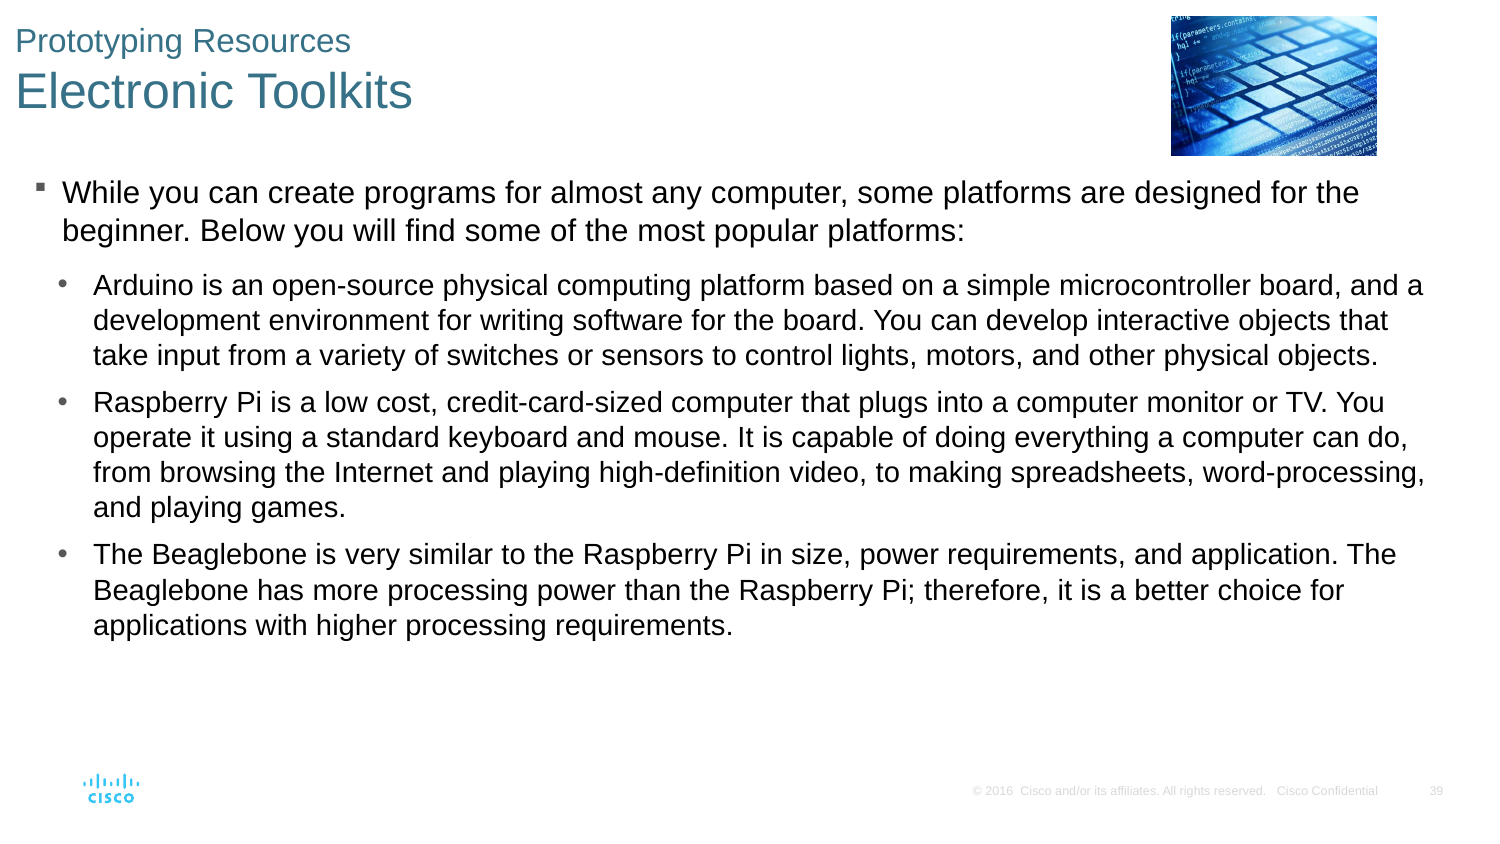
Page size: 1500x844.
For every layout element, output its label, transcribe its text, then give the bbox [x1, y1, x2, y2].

list While you can create programs for almost any computer, some platforms are designed for the beginner. Below you will find some of the most popular platforms: Arduino is an open-source physical computing platform based on a simple microcontroller board, and a development environment for writing software for the board. You can develop interactive objects that take input from a variety of switches or sensors to control lights, motors, and other physical objects. Raspberry Pi is a low cost, credit-card-sized computer that plugs into a computer monitor or TV. You operate it using a standard keyboard and mouse. It is capable of doing everything a computer can do, from browsing the Internet and playing high-definition video, to making spreadsheets, word-processing, and playing games. The Beaglebone is very similar to the Raspberry Pi in size, power requirements, and application. The Beaglebone has more processing power than the Raspberry Pi; therefore, it is a better choice for applications with higher processing requirements. [19, 164, 1481, 745]
picture [1171, 16, 1377, 156]
title Prototyping Resources Electronic Toolkits [0, 6, 1500, 131]
